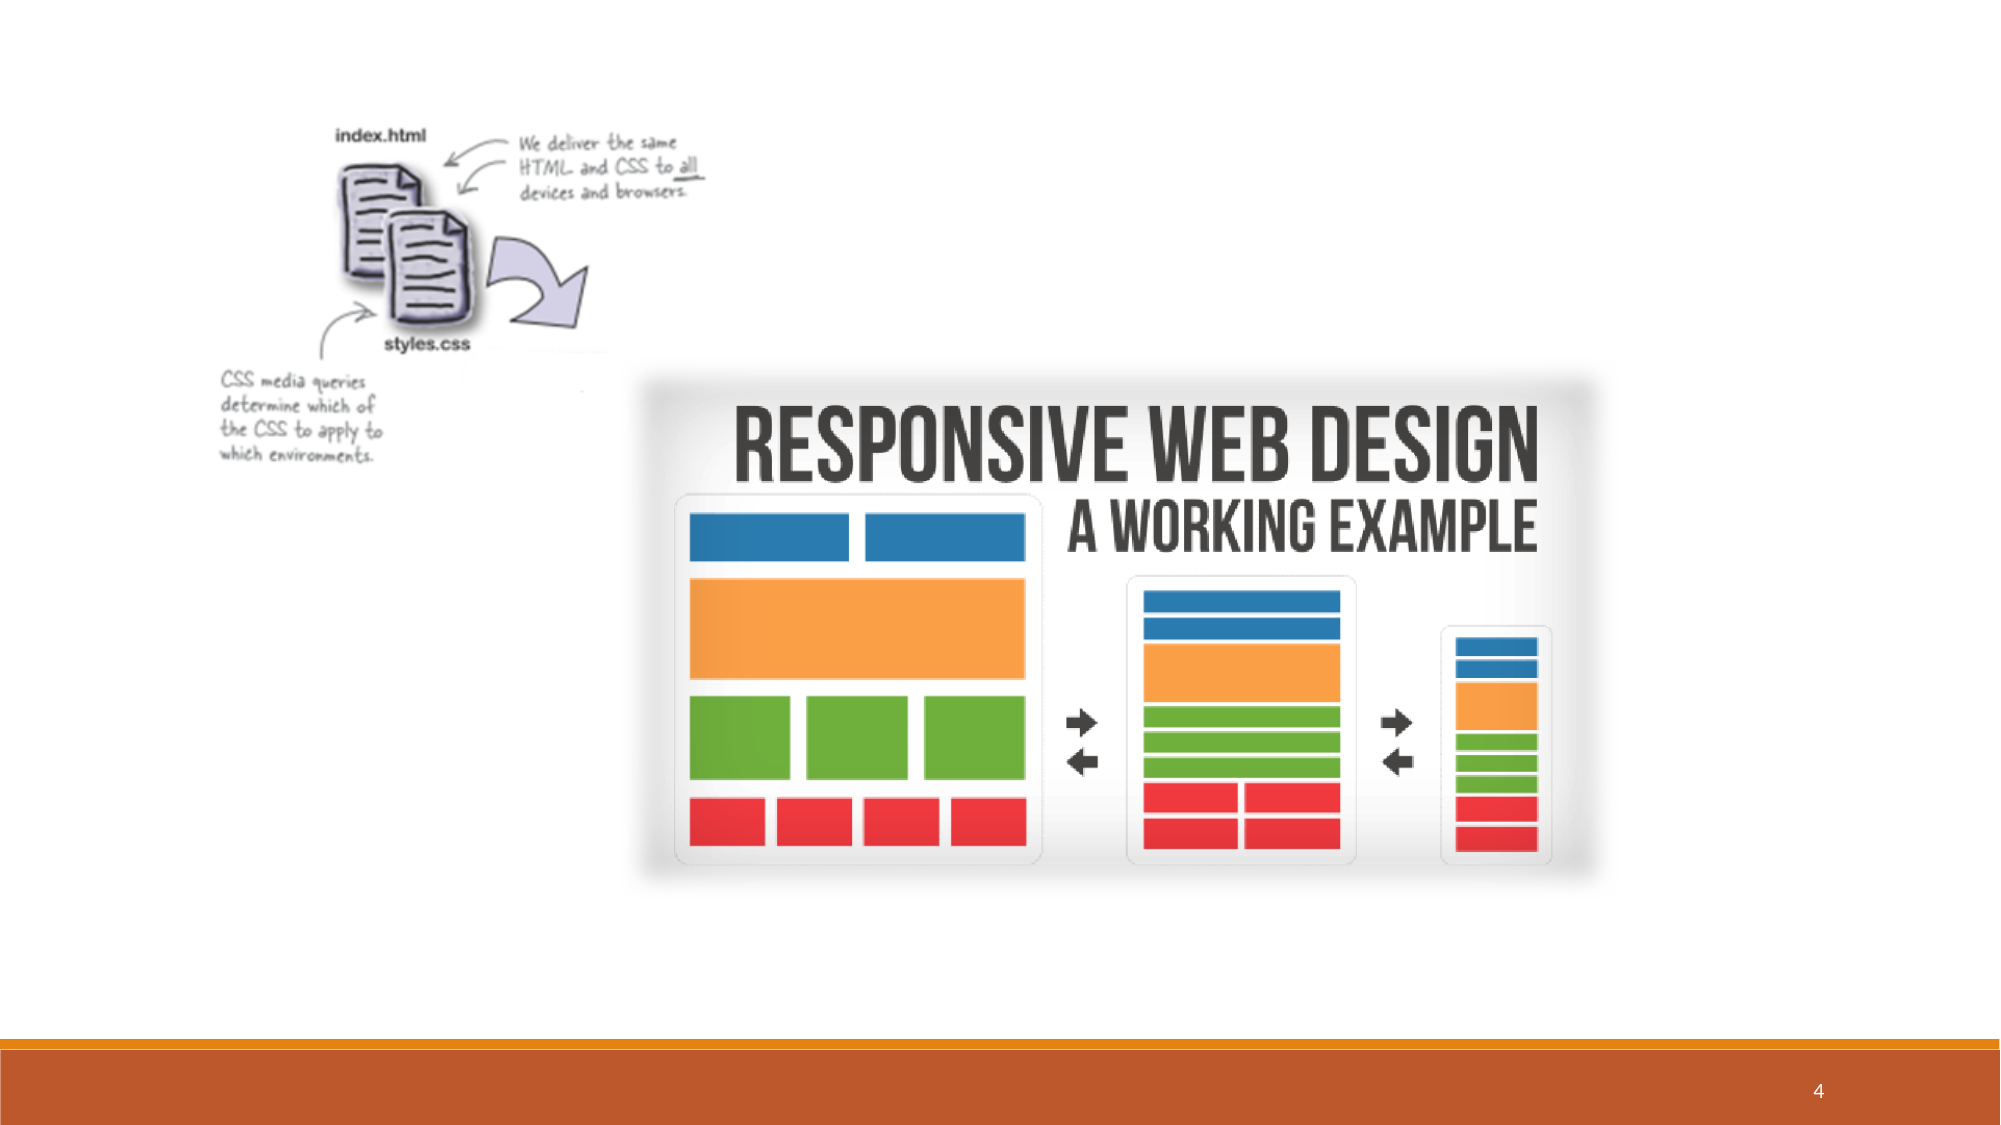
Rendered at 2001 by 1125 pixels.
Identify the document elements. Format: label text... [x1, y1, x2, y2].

slide_number 4 [1624, 1059, 1840, 1120]
picture [186, 122, 1618, 901]
